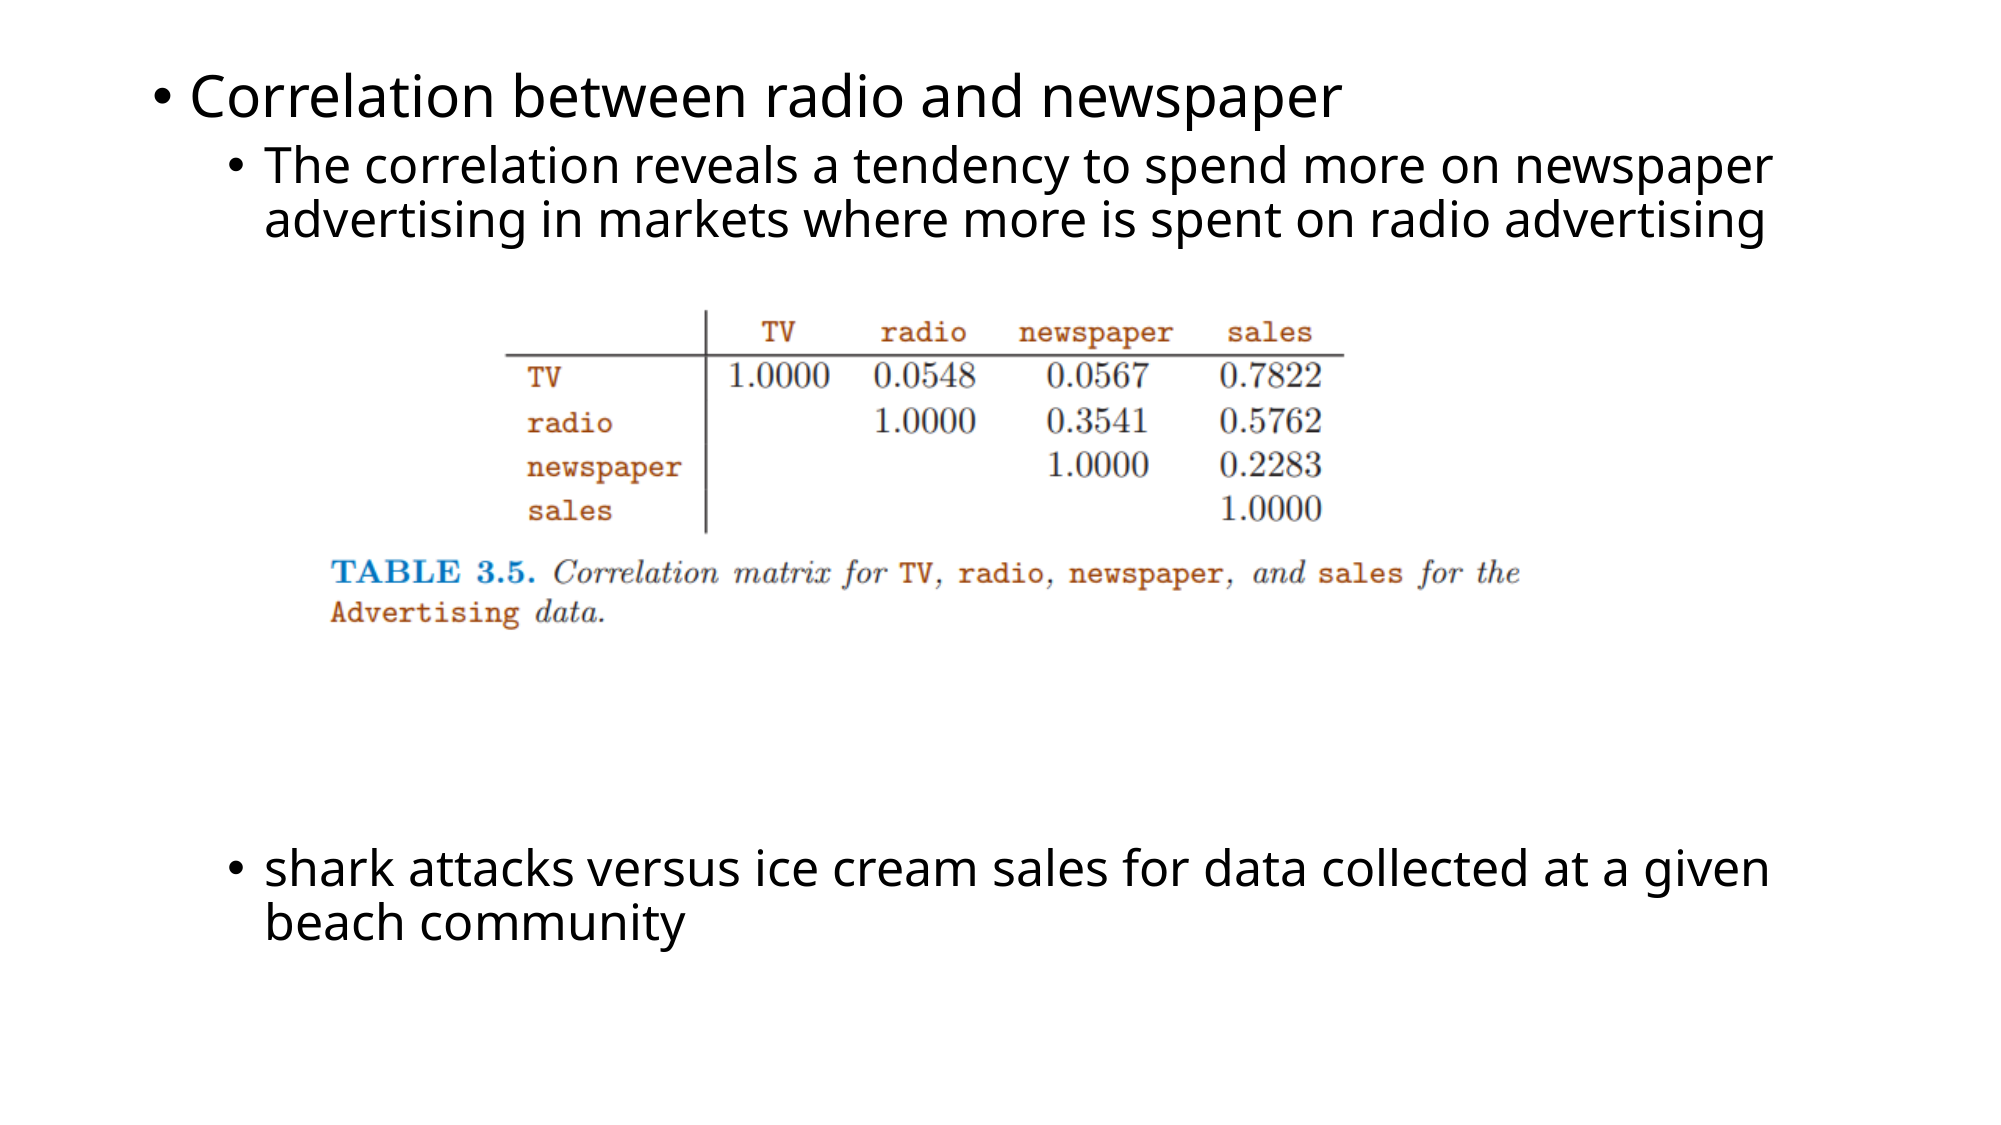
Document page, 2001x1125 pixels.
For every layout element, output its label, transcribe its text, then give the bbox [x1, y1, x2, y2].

picture [314, 290, 1543, 641]
list Correlation between radio and newspaper The correlation reveals a tendency to spend more on newspaper advertising in markets where more is spent on radio advertising shark attacks versus ice cream sales for data collected at a given beach community [137, 59, 1863, 1014]
